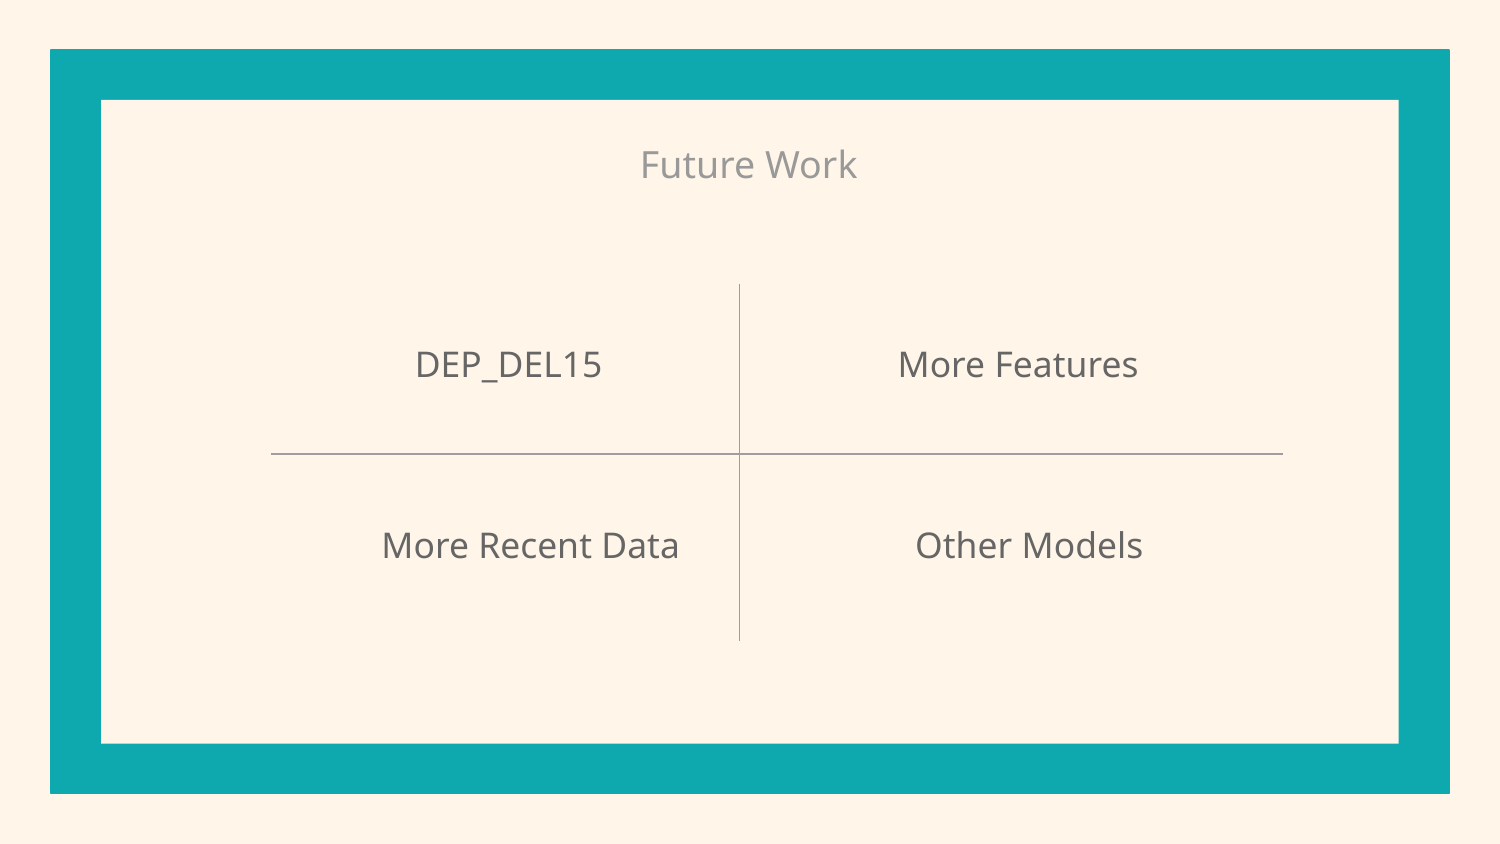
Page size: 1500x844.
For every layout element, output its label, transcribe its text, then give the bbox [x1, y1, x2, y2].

text_box Other Models [864, 508, 1195, 581]
text_box More Features [853, 326, 1183, 400]
text_box More Recent Data [366, 508, 697, 581]
text_box Future Work [238, 125, 1260, 201]
text_box DEP_DEL15 [343, 326, 674, 400]
